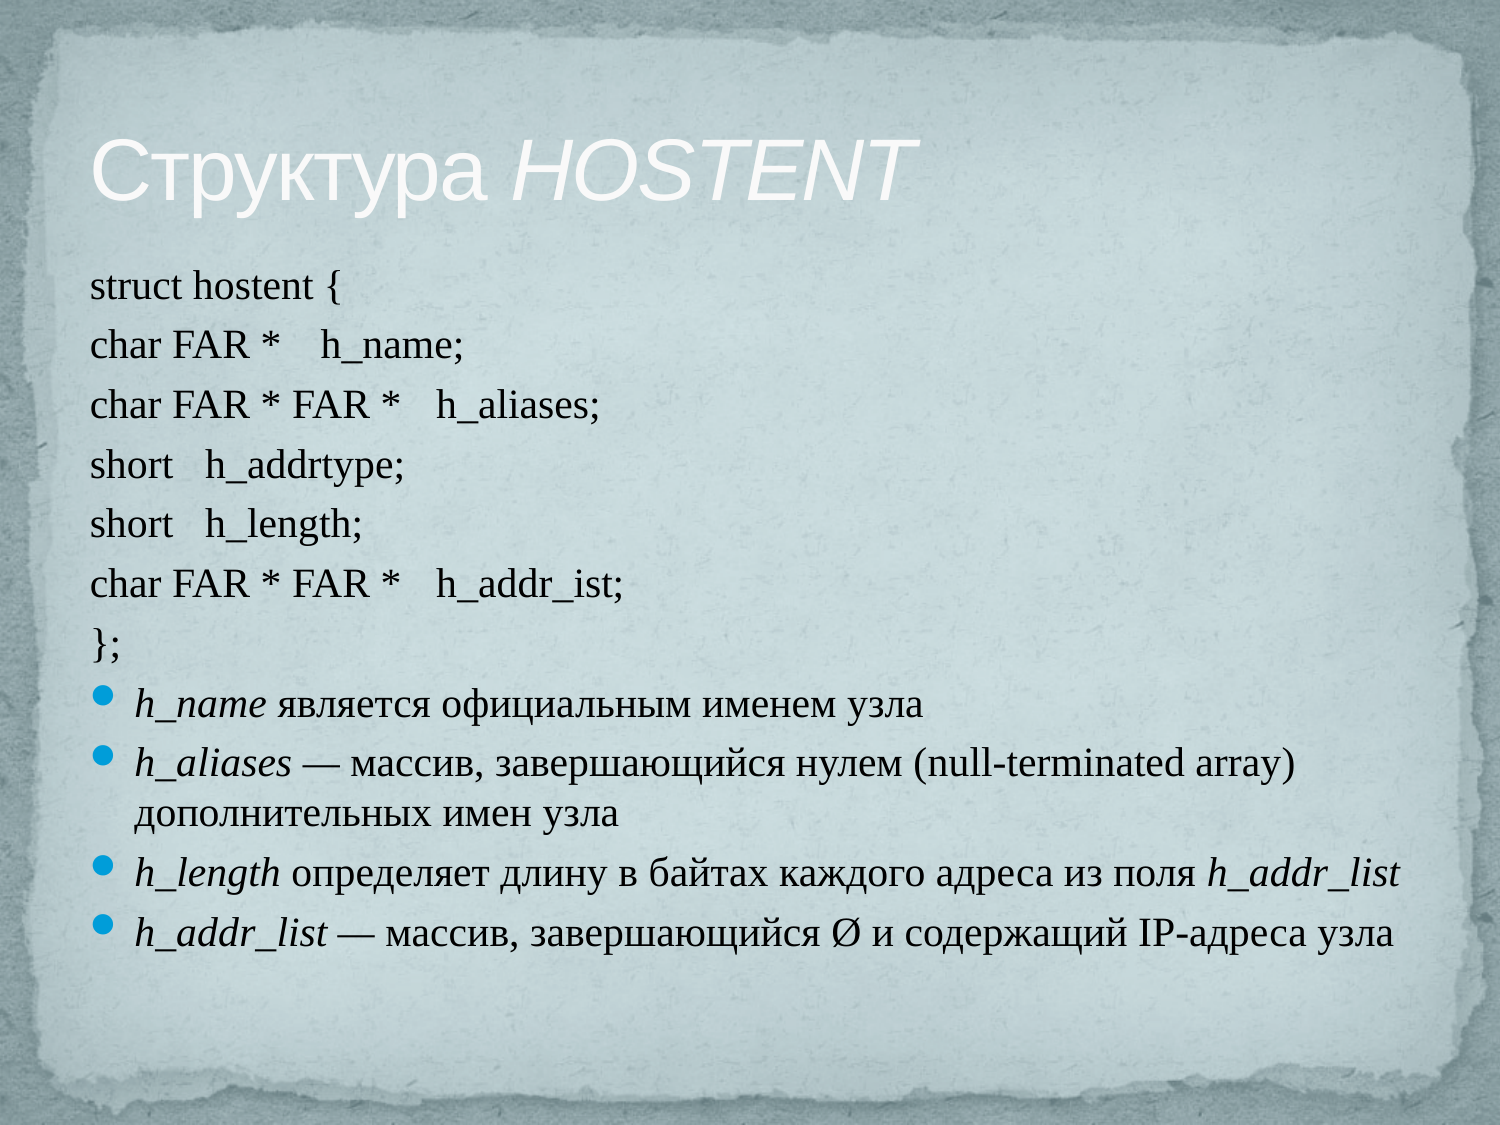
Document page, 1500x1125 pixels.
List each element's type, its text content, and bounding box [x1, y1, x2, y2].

title Структура HOSTENT [74, 24, 1425, 225]
list struct hostent { char FAR * h_name; char FAR * FAR * h_aliases; short h_addrtype; short h_length; char FAR * FAR * h_addr_ist; }; h_name является официальным именем узла h_aliases — массив, завершающийся нулем (null-terminated array) дополнительных имен узла h_length определяет длину в байтах каждого адреса из поля h_addr_list h_addr_list — массив, завершающийся Ø и содержащий IP-адреса узла [75, 249, 1425, 1000]
